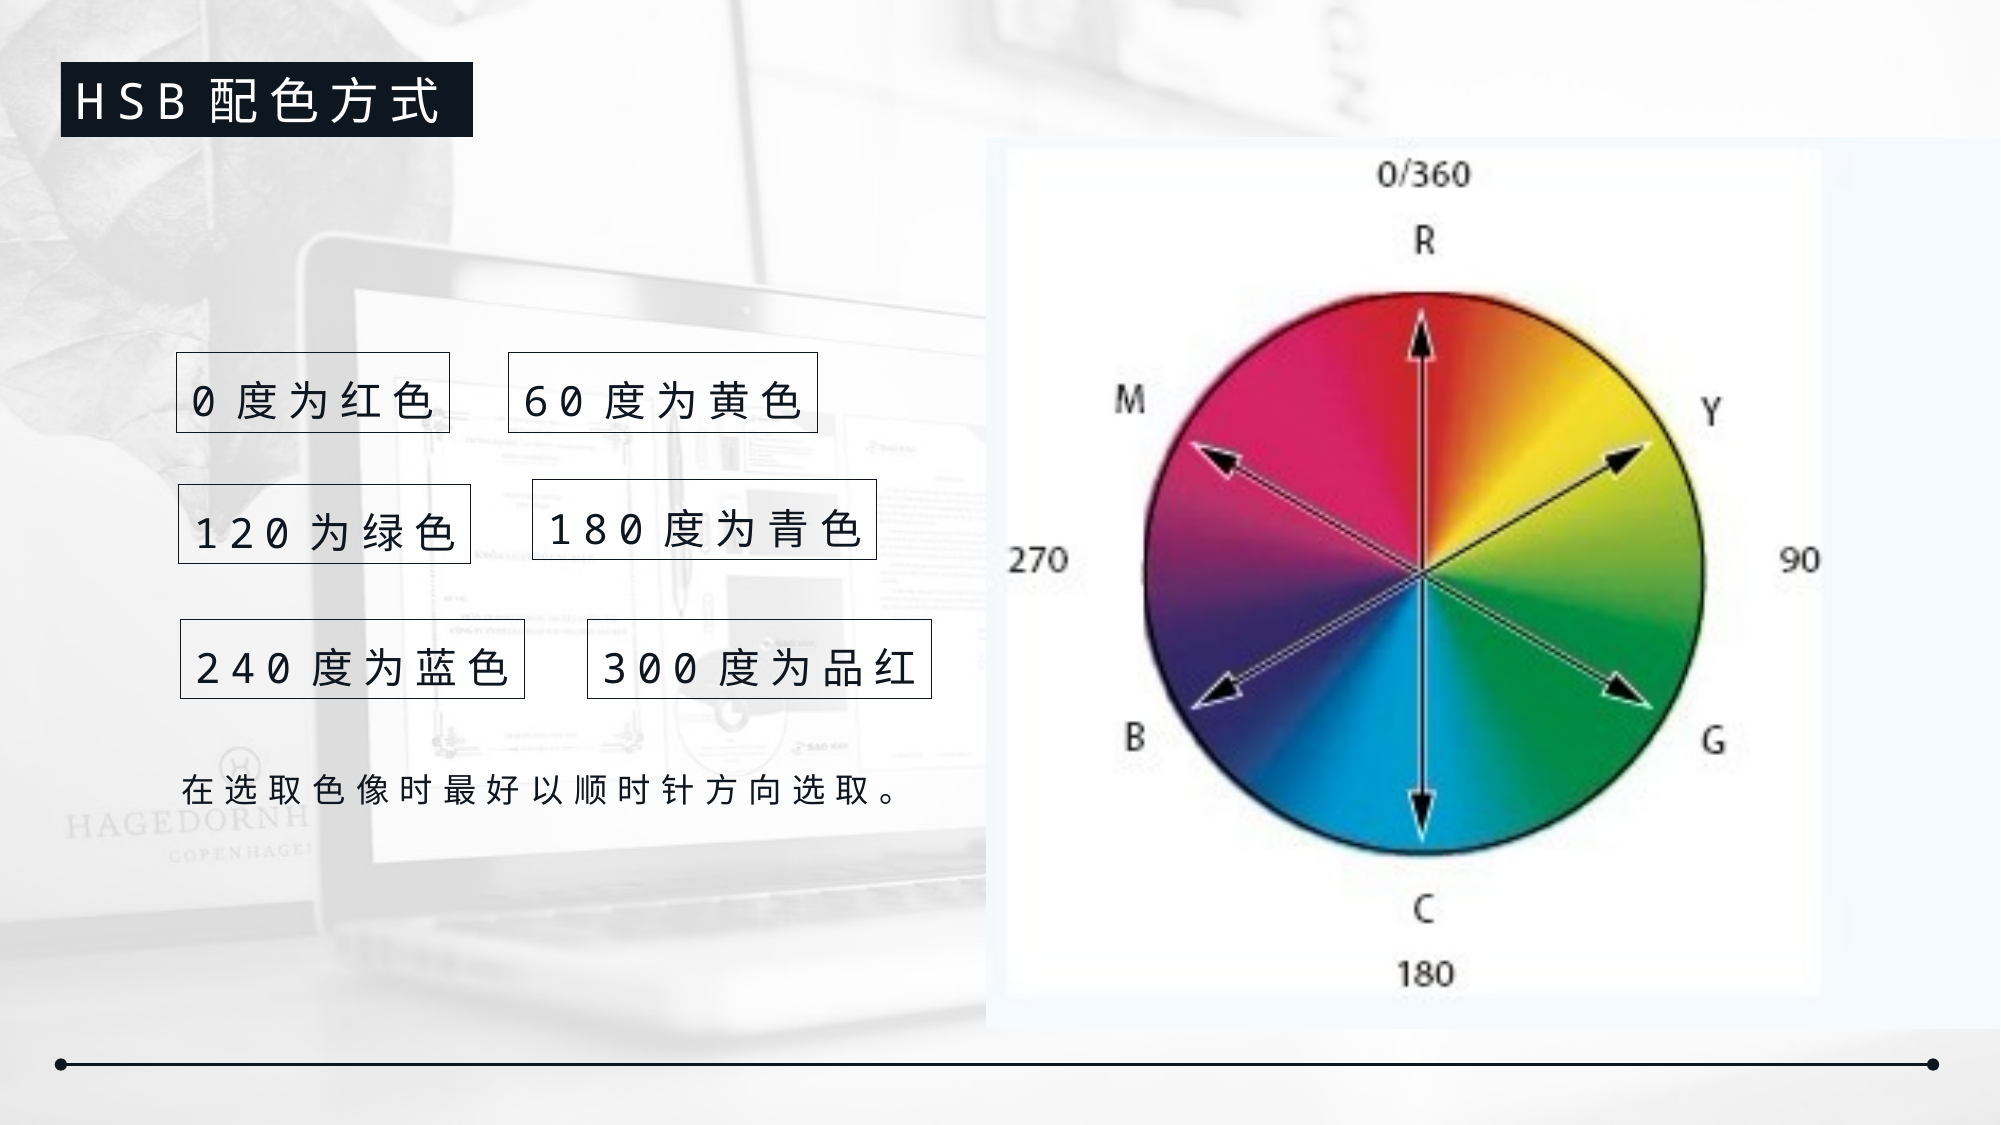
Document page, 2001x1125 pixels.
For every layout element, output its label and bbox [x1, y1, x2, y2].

text_box [156, 352, 939, 814]
picture [0, 0, 2001, 1125]
